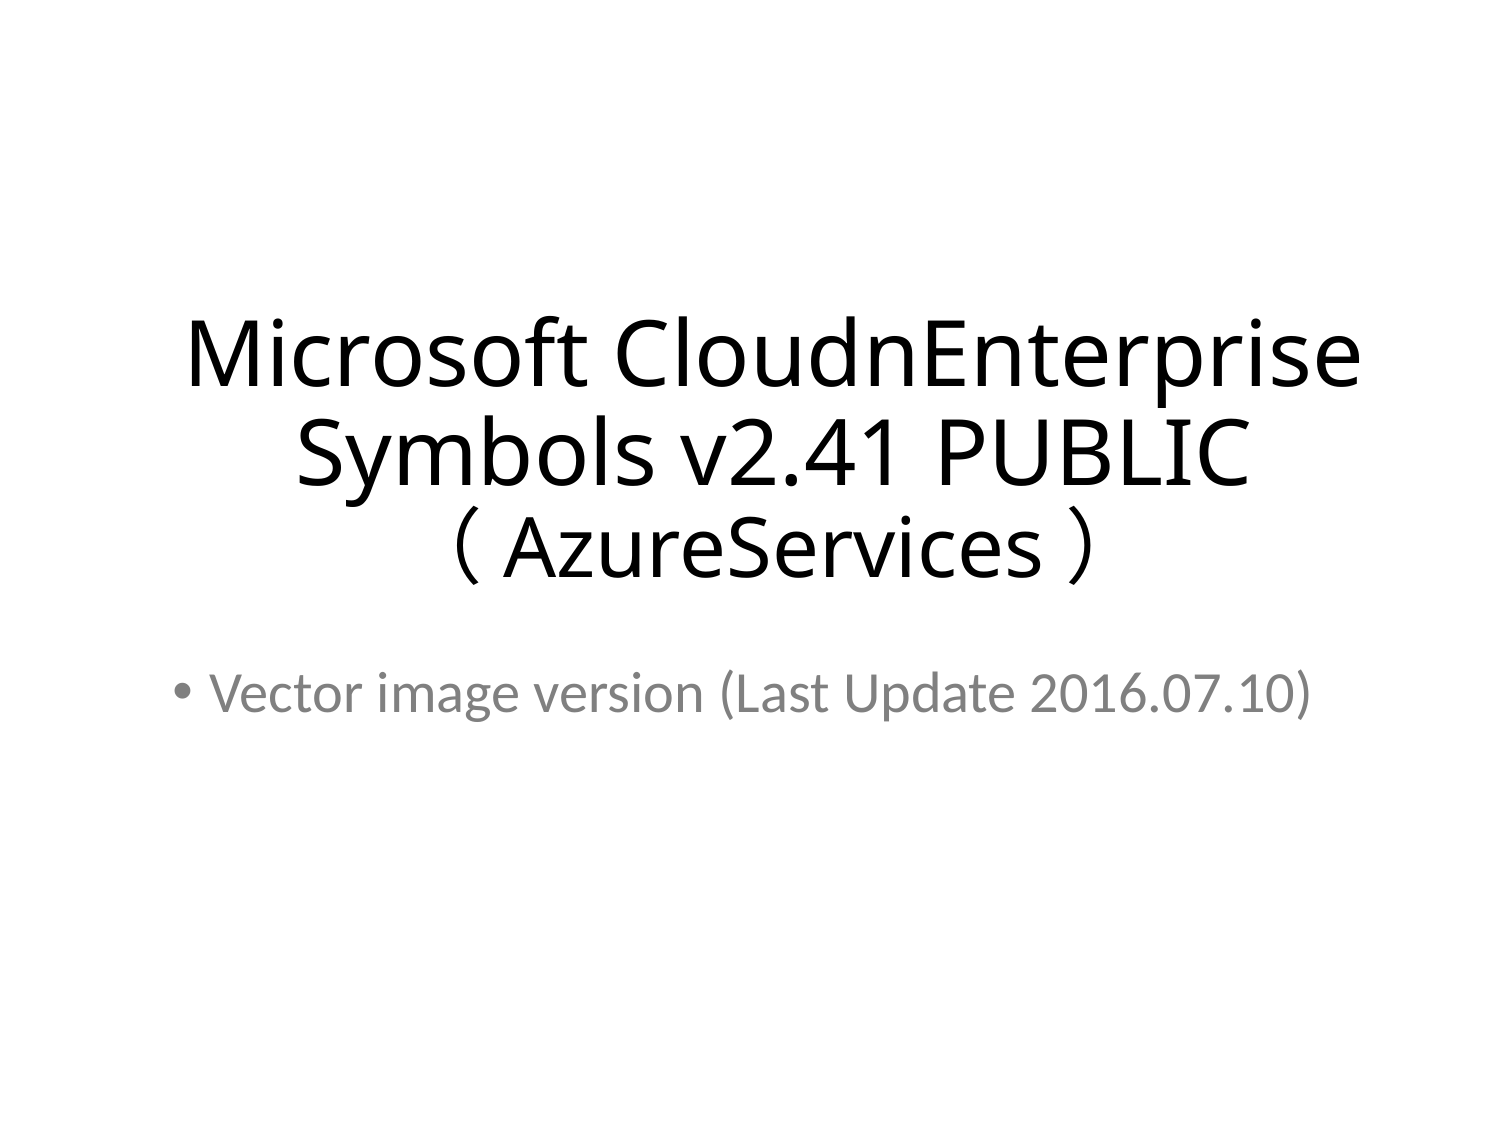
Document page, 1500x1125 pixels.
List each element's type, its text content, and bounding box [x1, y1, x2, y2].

text_box Microsoft CloudnEnterprise Symbols v2.41 PUBLIC （AzureServices） [125, 257, 1423, 646]
text_box Vector image version (Last Update 2016.07.10) [157, 654, 1363, 774]
